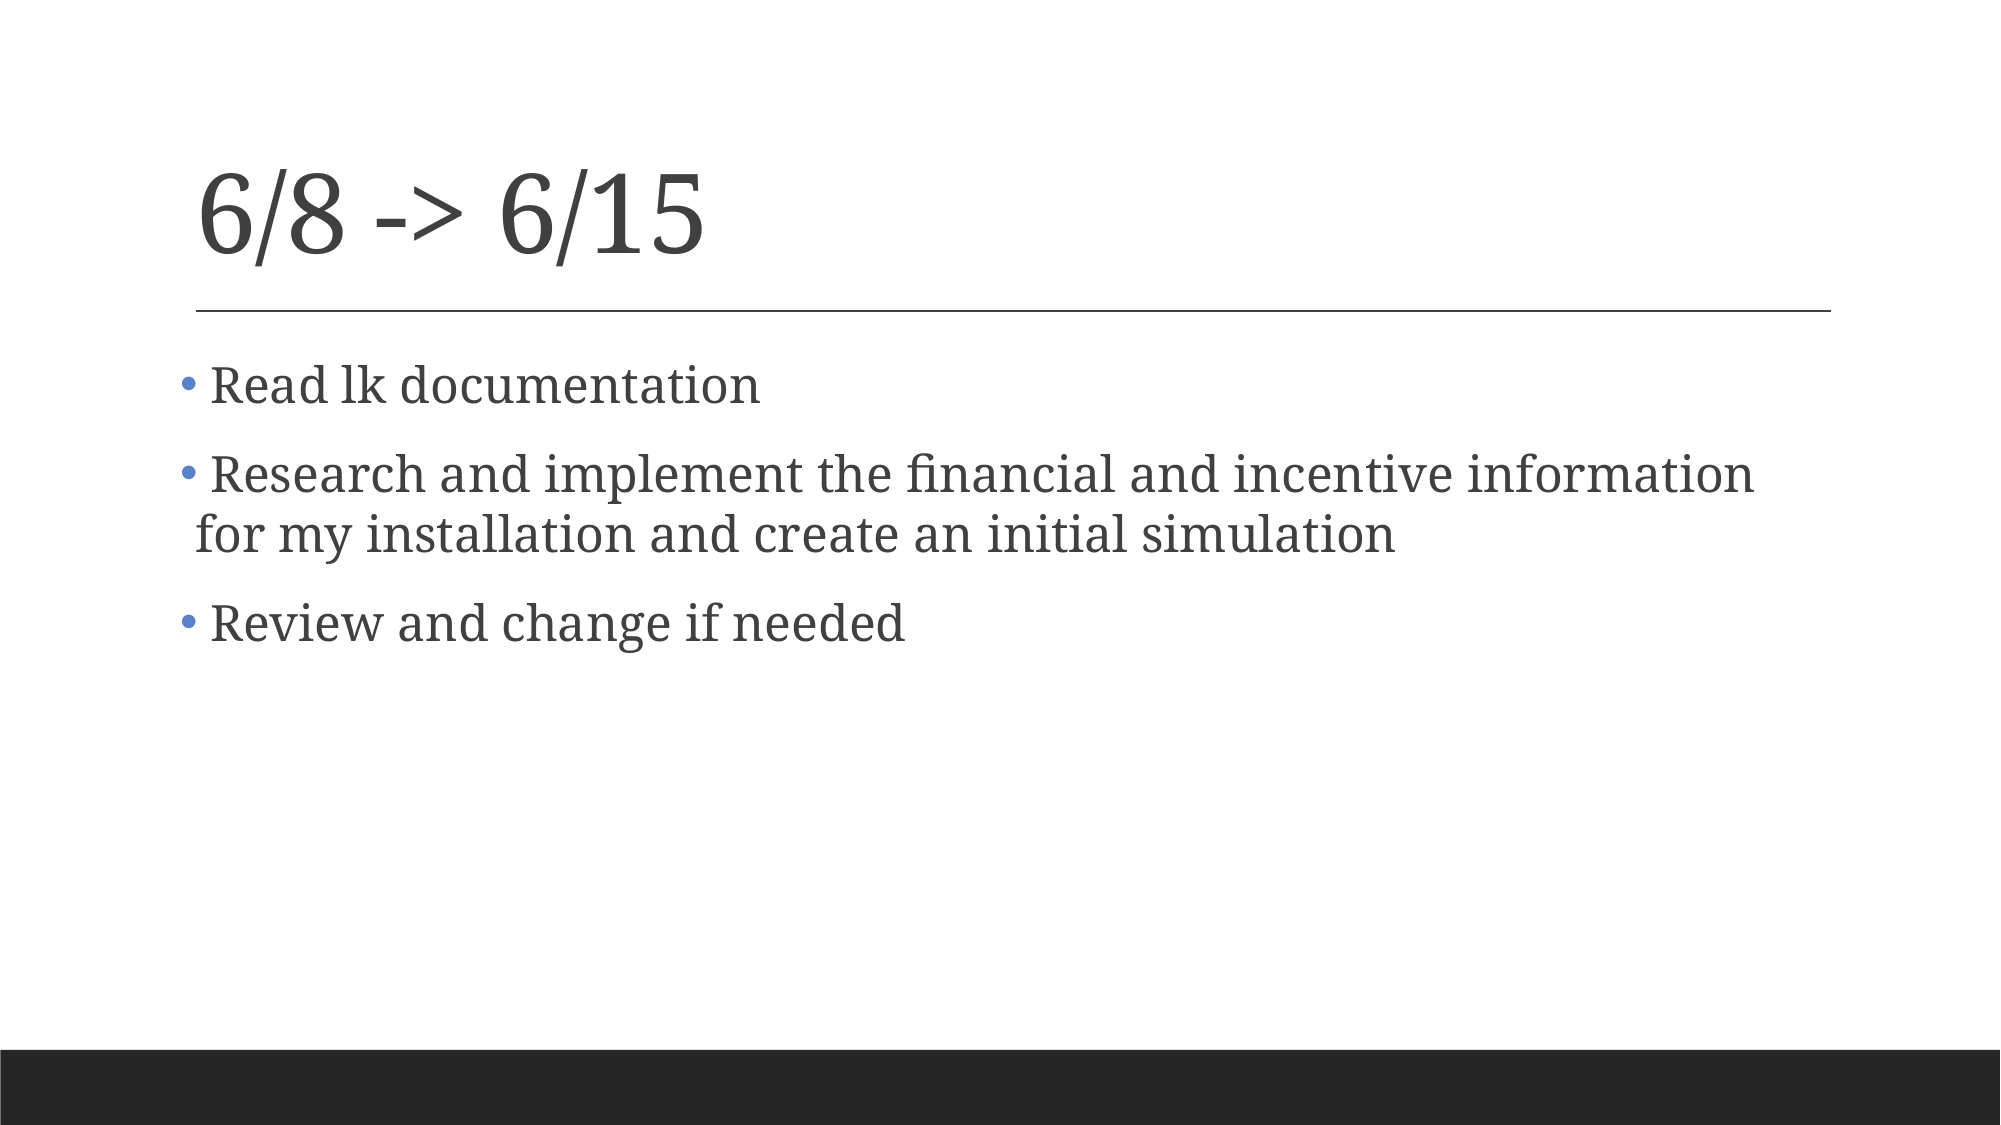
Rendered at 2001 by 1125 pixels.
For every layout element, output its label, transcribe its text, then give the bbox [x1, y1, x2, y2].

title 6/8 -> 6/15 [180, 47, 1830, 285]
list Read lk documentation Research and implement the financial and incentive information for my installation and create an initial simulation Review and change if needed [180, 345, 1830, 963]
